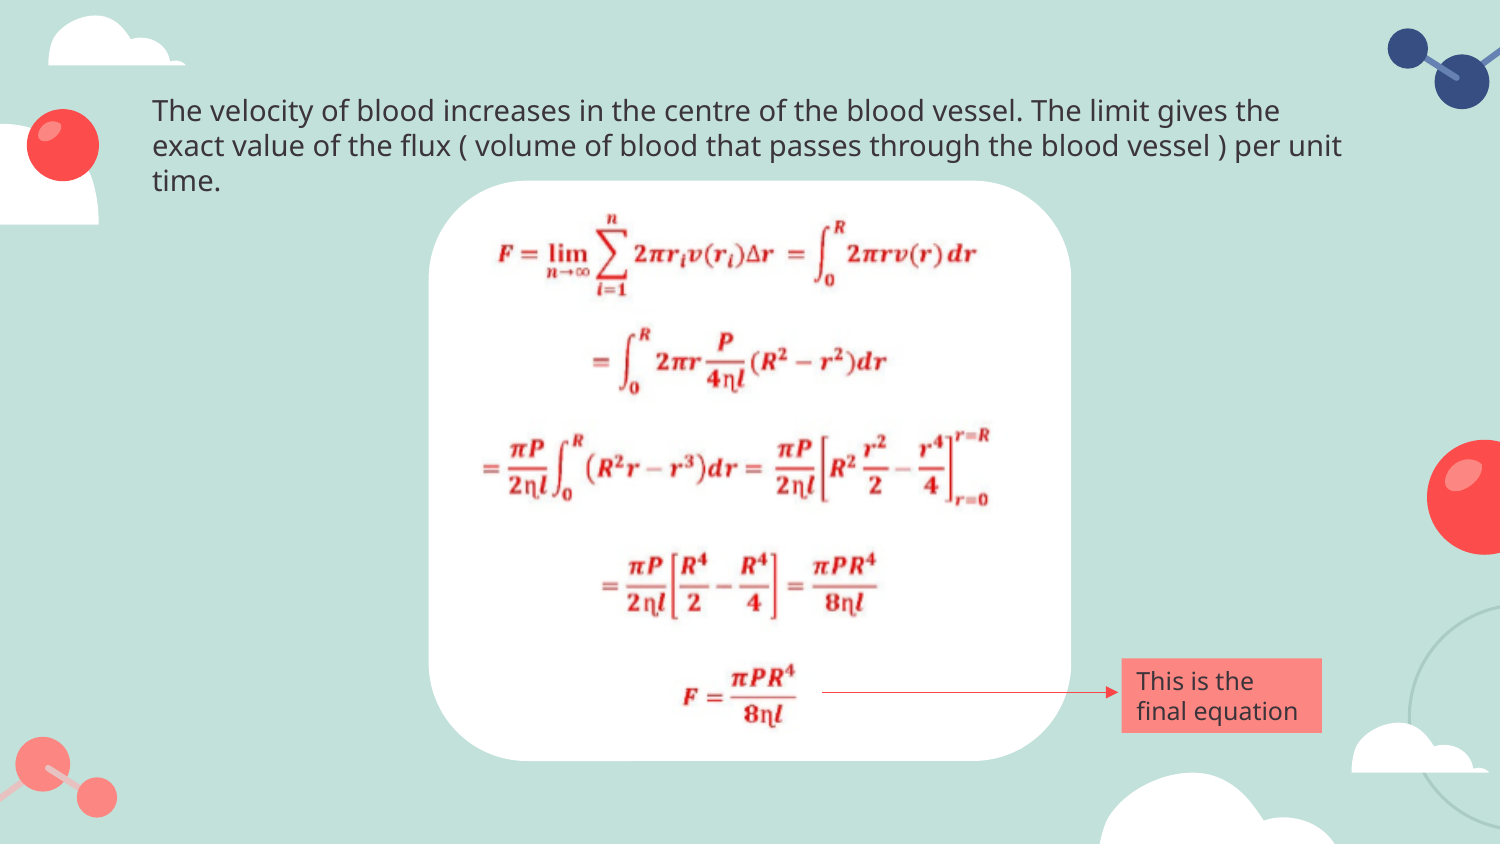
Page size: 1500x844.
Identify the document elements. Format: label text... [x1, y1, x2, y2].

text_box [428, 180, 1072, 747]
picture [479, 210, 1021, 315]
picture [481, 637, 1022, 749]
picture [479, 320, 1022, 524]
text_box [499, 757, 1001, 762]
text_box This is the final equation [1121, 658, 1322, 733]
text_box The velocity of blood increases in the centre of the blood vessel. The limit gives the exact value of the flux ( volume of blood that passes through the blood vessel ) per unit time. [137, 84, 1363, 205]
picture [481, 535, 1022, 632]
